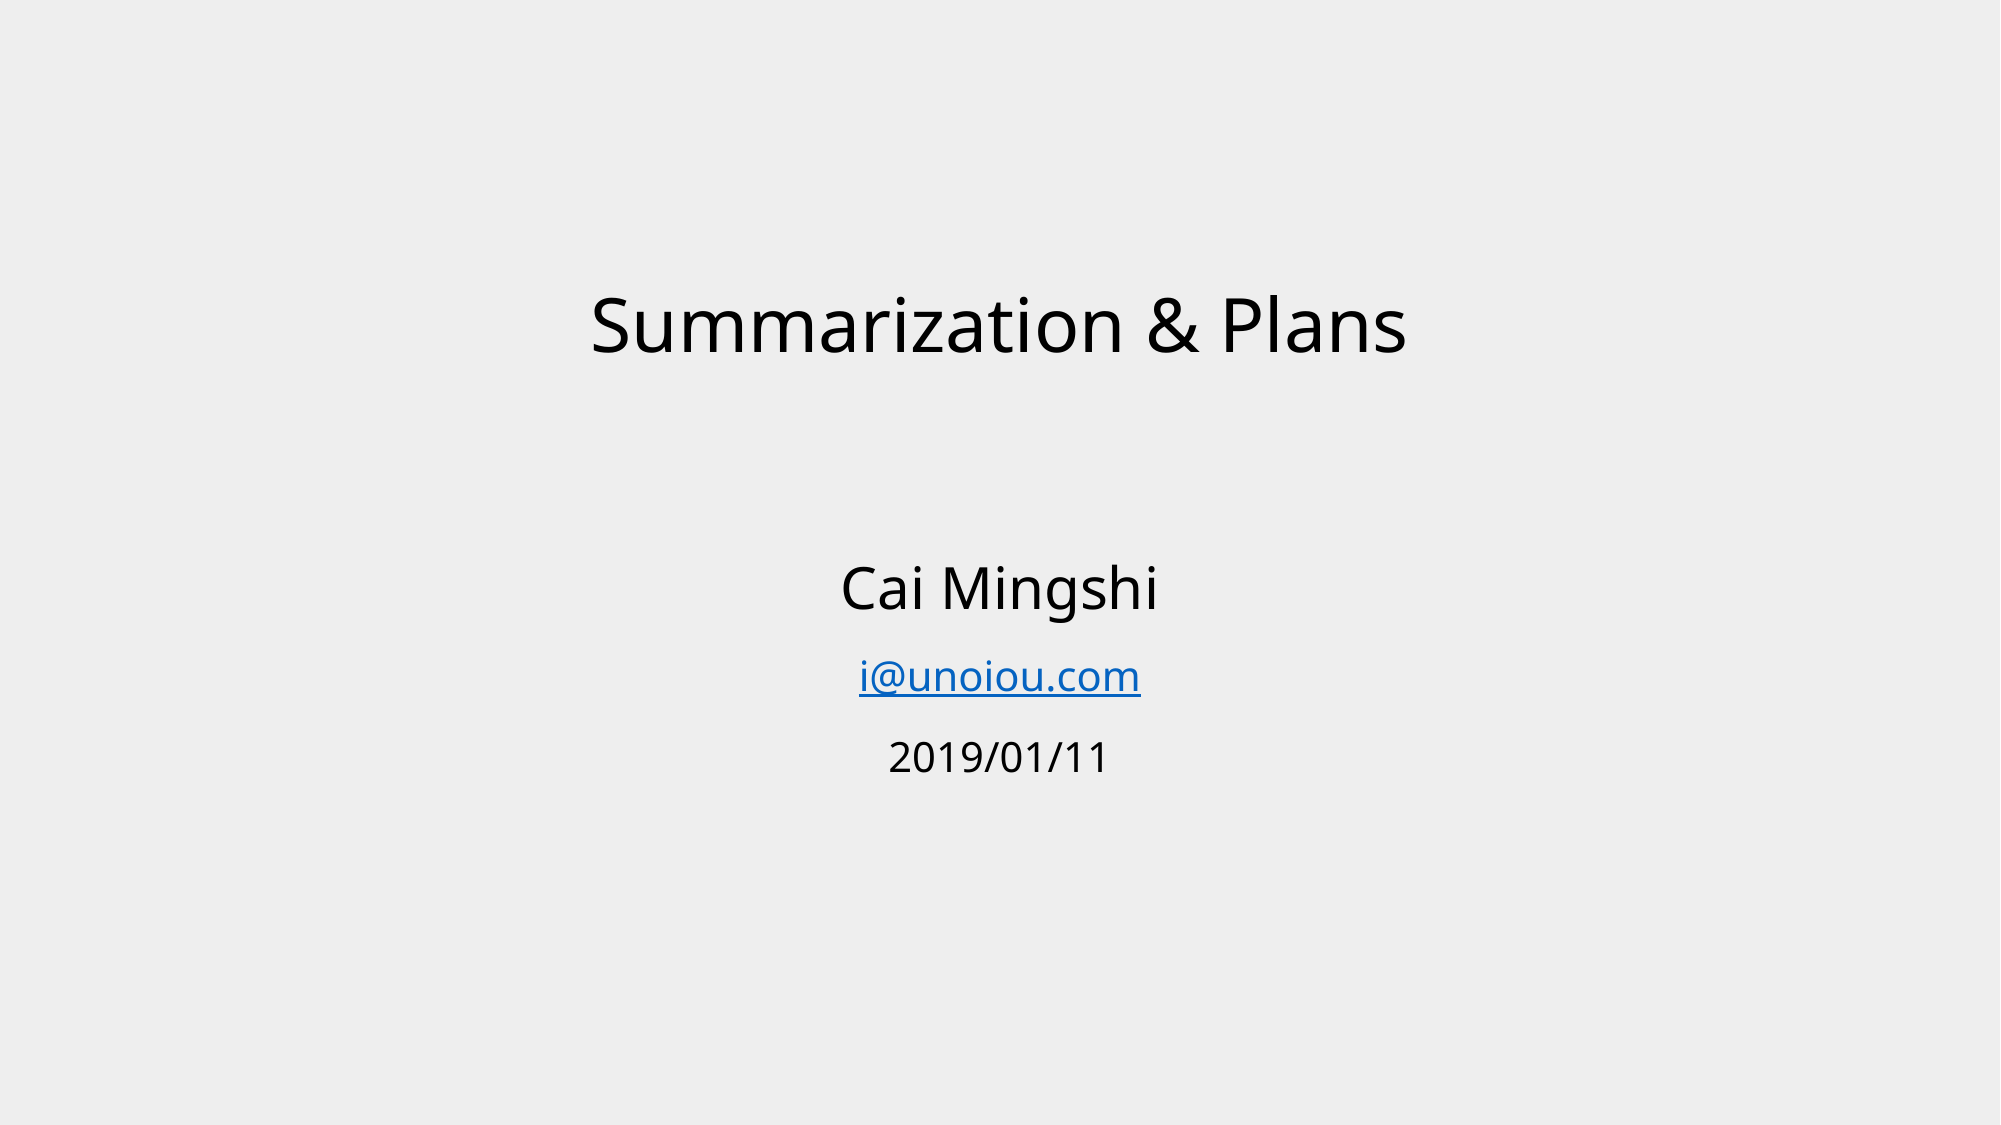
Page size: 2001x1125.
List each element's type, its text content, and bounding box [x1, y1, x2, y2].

text_box Cai Mingshi i@unoiou.com 2019/01/11 [129, 508, 1871, 789]
title Summarization & Plans [137, 219, 1863, 438]
